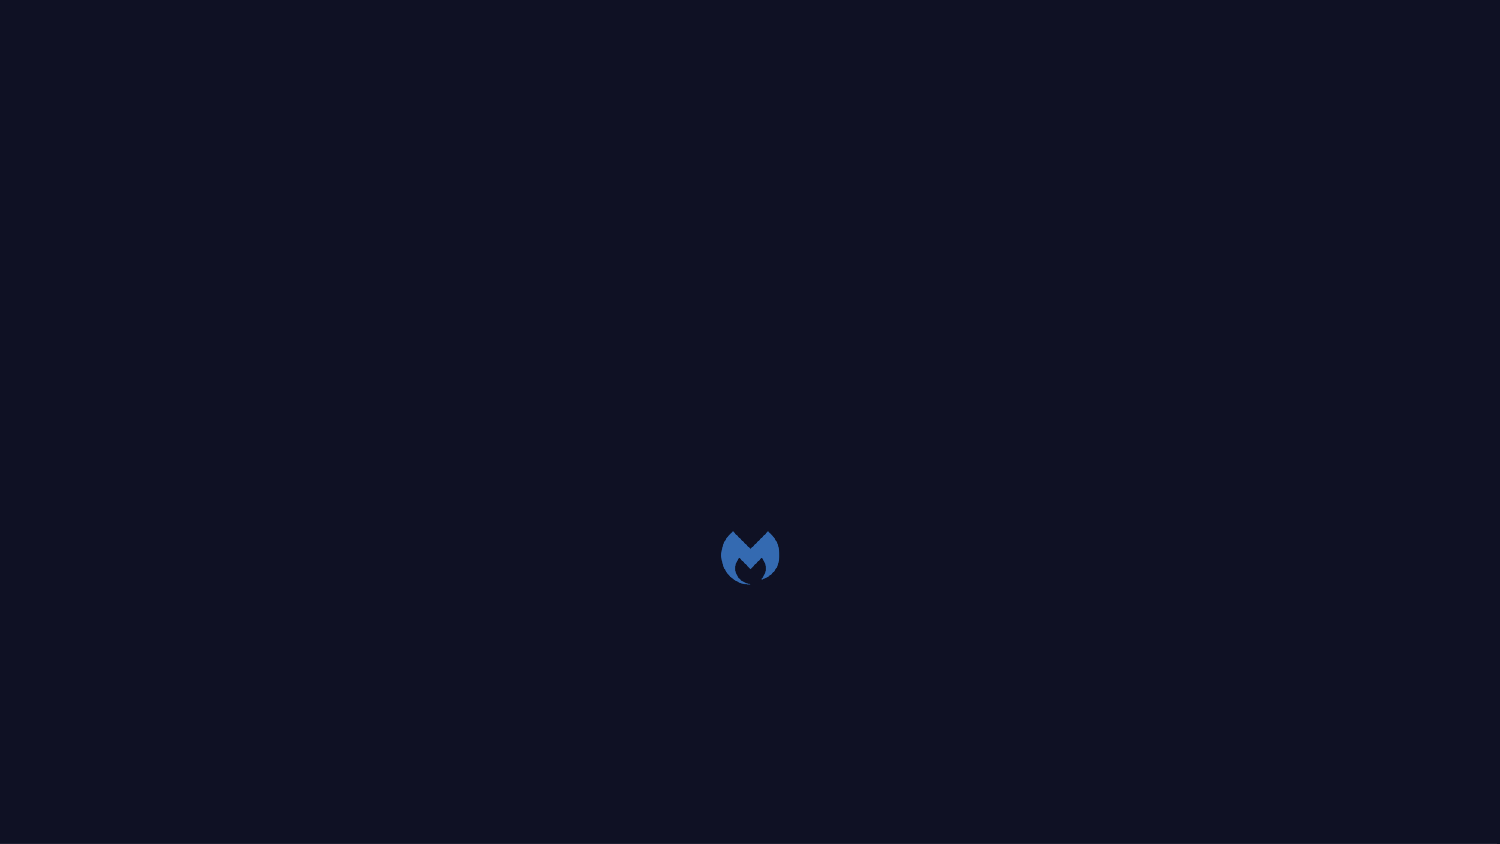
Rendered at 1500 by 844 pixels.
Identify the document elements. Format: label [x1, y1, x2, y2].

picture [721, 531, 780, 585]
